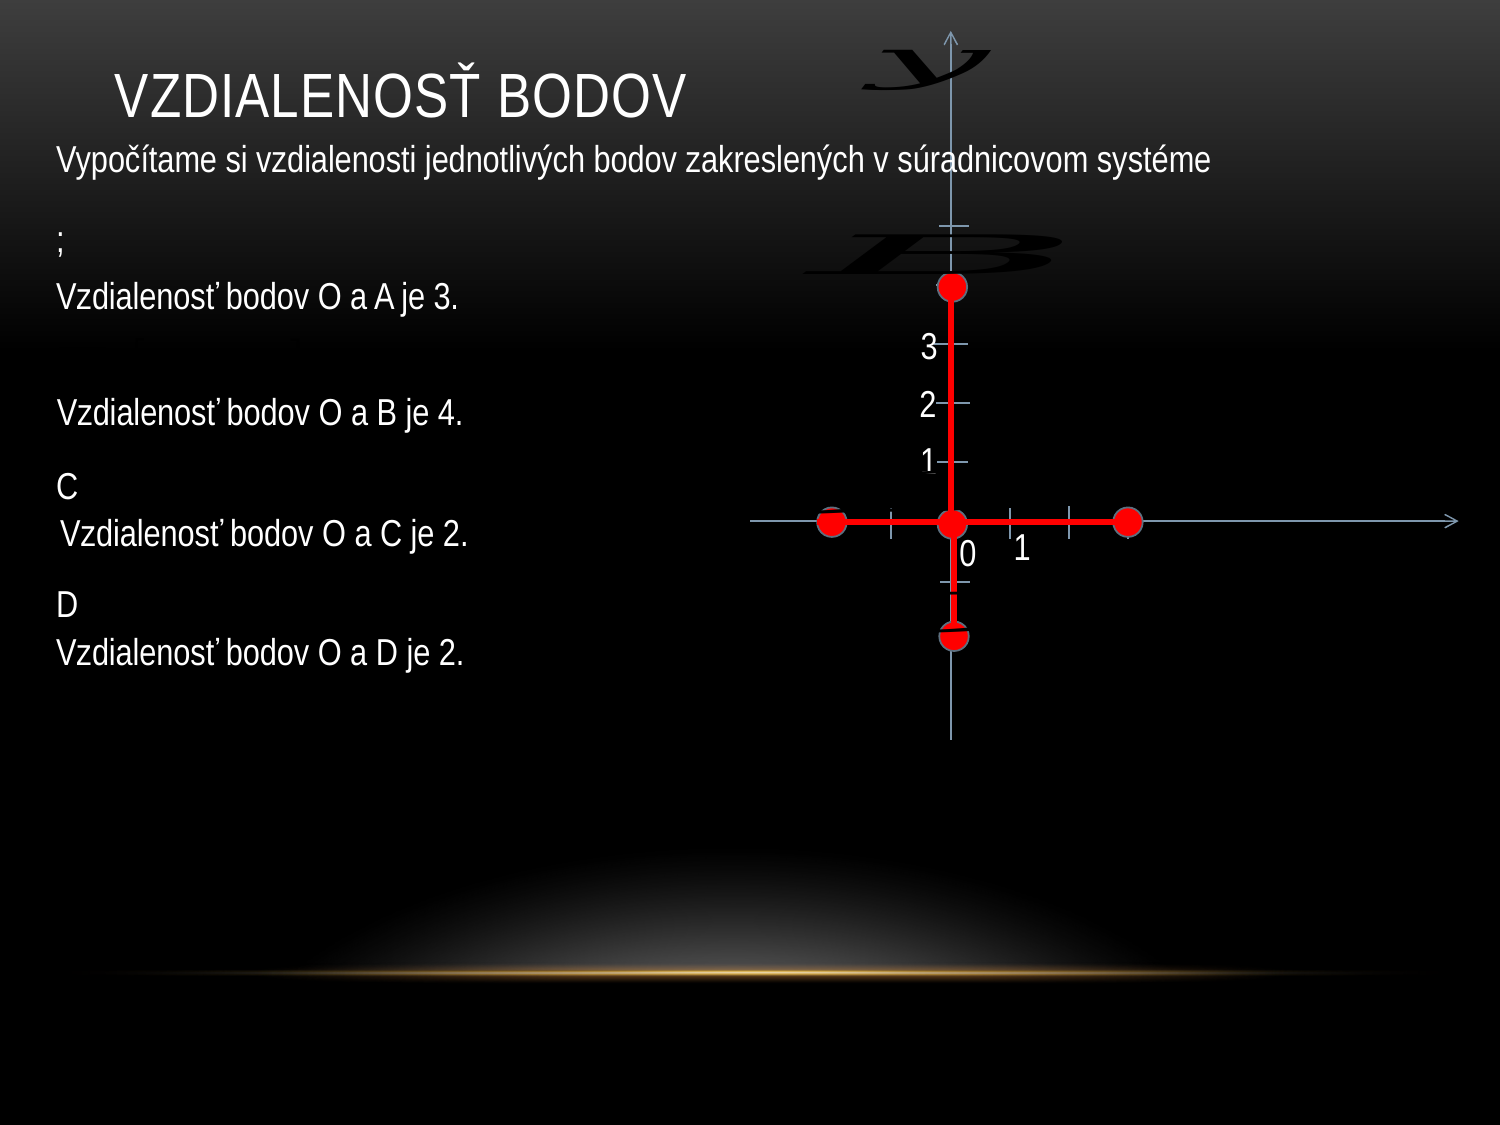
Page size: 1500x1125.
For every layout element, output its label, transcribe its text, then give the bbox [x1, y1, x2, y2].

picture [0, 0, 1500, 1125]
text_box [749, 30, 1459, 740]
text_box Vypočítame si vzdialenosti jednotlivých bodov zakreslených v súradnicovom systéme [41, 127, 743, 188]
title Vzdialenosť bodov [99, 45, 743, 127]
